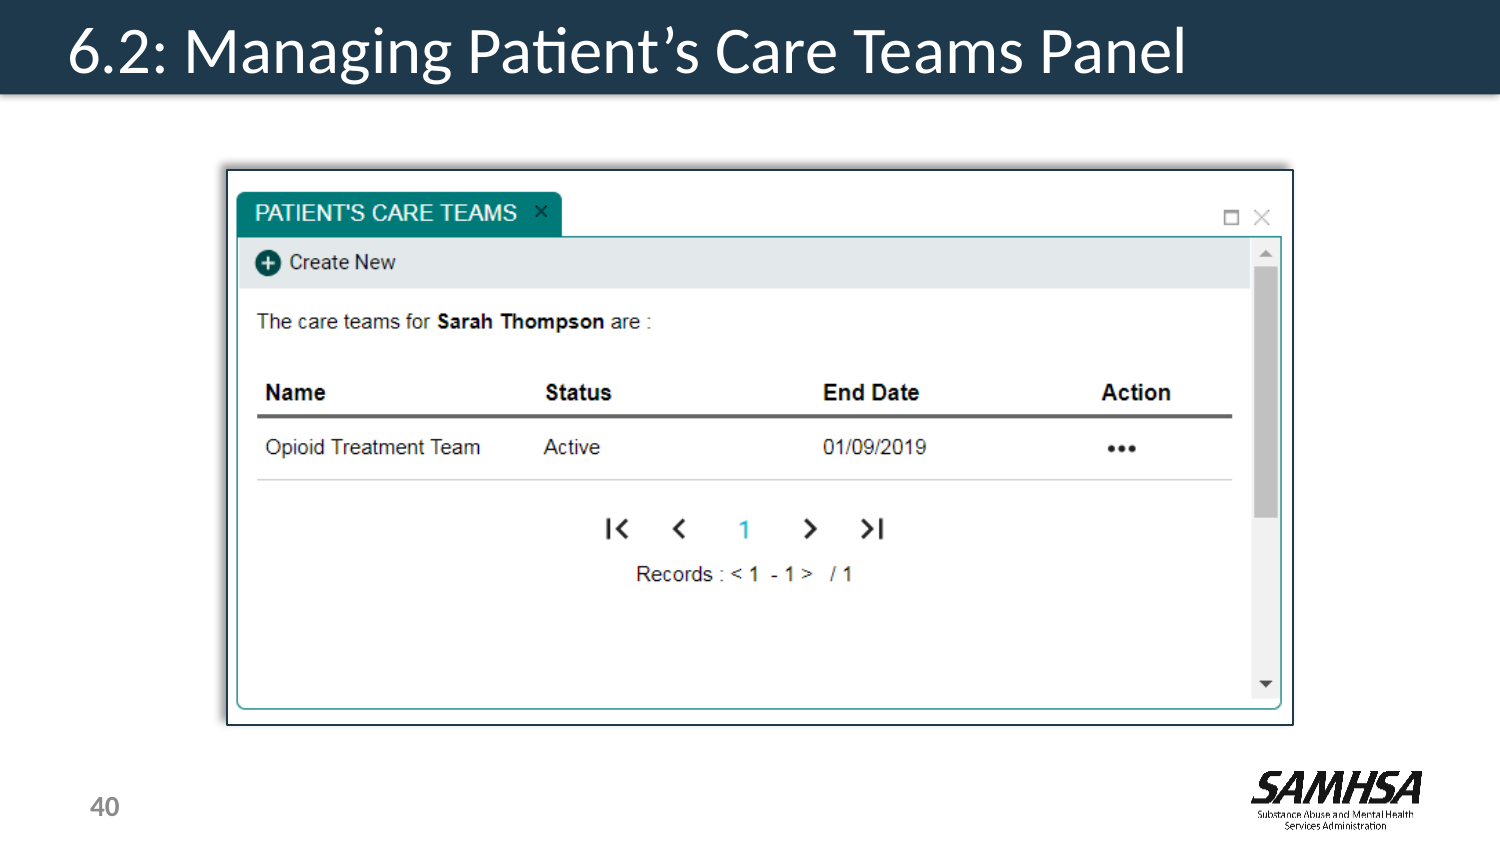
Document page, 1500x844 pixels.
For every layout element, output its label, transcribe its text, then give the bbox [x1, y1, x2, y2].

slide_number 40 [75, 782, 413, 827]
picture [227, 170, 1293, 725]
title 6.2: Managing Patient’s Care Teams Panel [52, 8, 1425, 86]
picture [1249, 771, 1425, 835]
